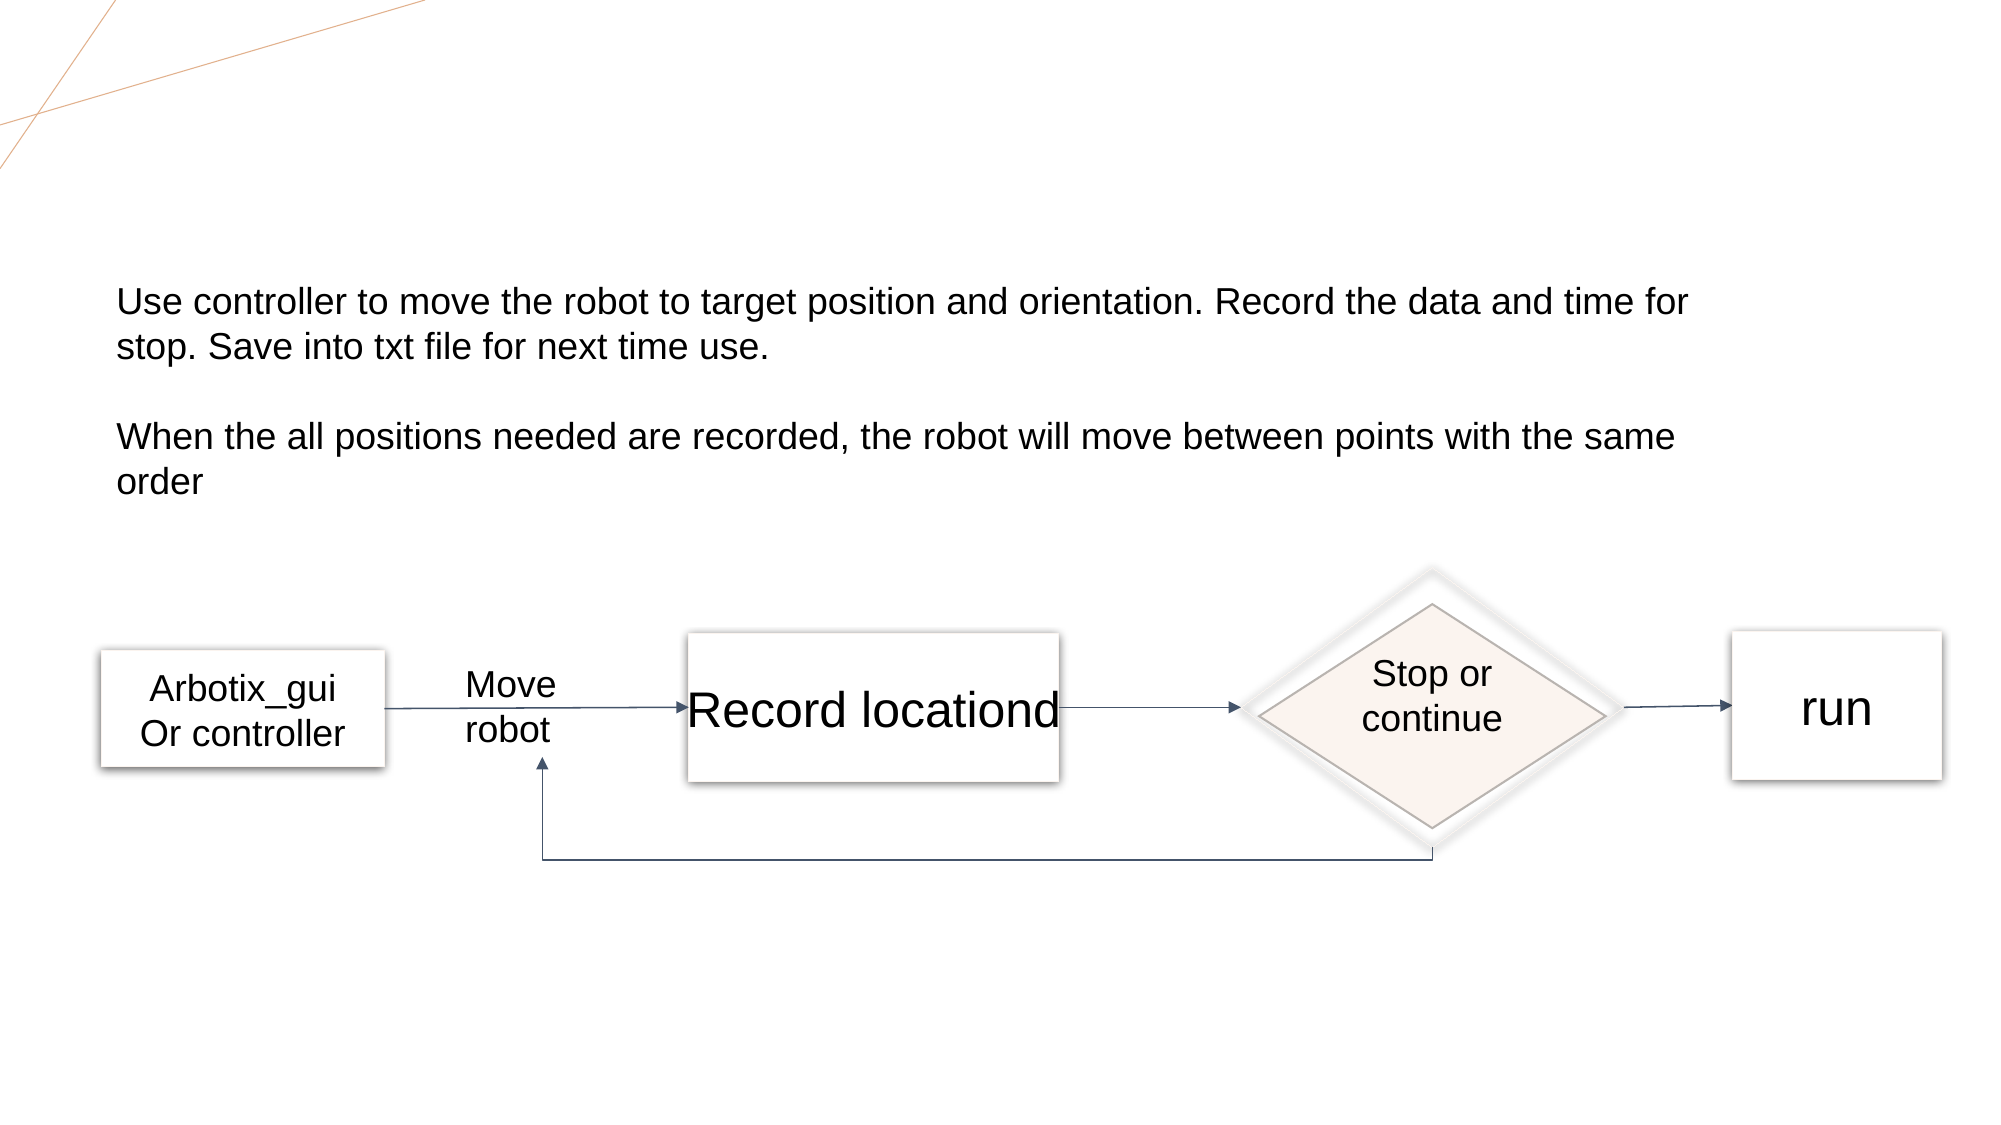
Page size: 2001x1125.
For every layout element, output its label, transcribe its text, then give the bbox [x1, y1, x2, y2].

text_box Use controller to move the robot to target position and orientation. Record the data and time for stop. Save into txt file for next time use. When the all positions needed are recorded, the robot will move between points with the same order [101, 269, 1705, 510]
text_box Move robot [450, 709, 635, 757]
text_box Stop or continue [1257, 602, 1608, 830]
text_box Record locationd [1032, 633, 1059, 782]
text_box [942, 357, 1032, 1125]
text_box run [1732, 631, 1942, 780]
text_box Arbotix_gui Or controller [101, 650, 385, 767]
text_box Record locationd [688, 633, 942, 782]
text_box [1241, 567, 1623, 848]
text_box Move robot [450, 652, 635, 707]
